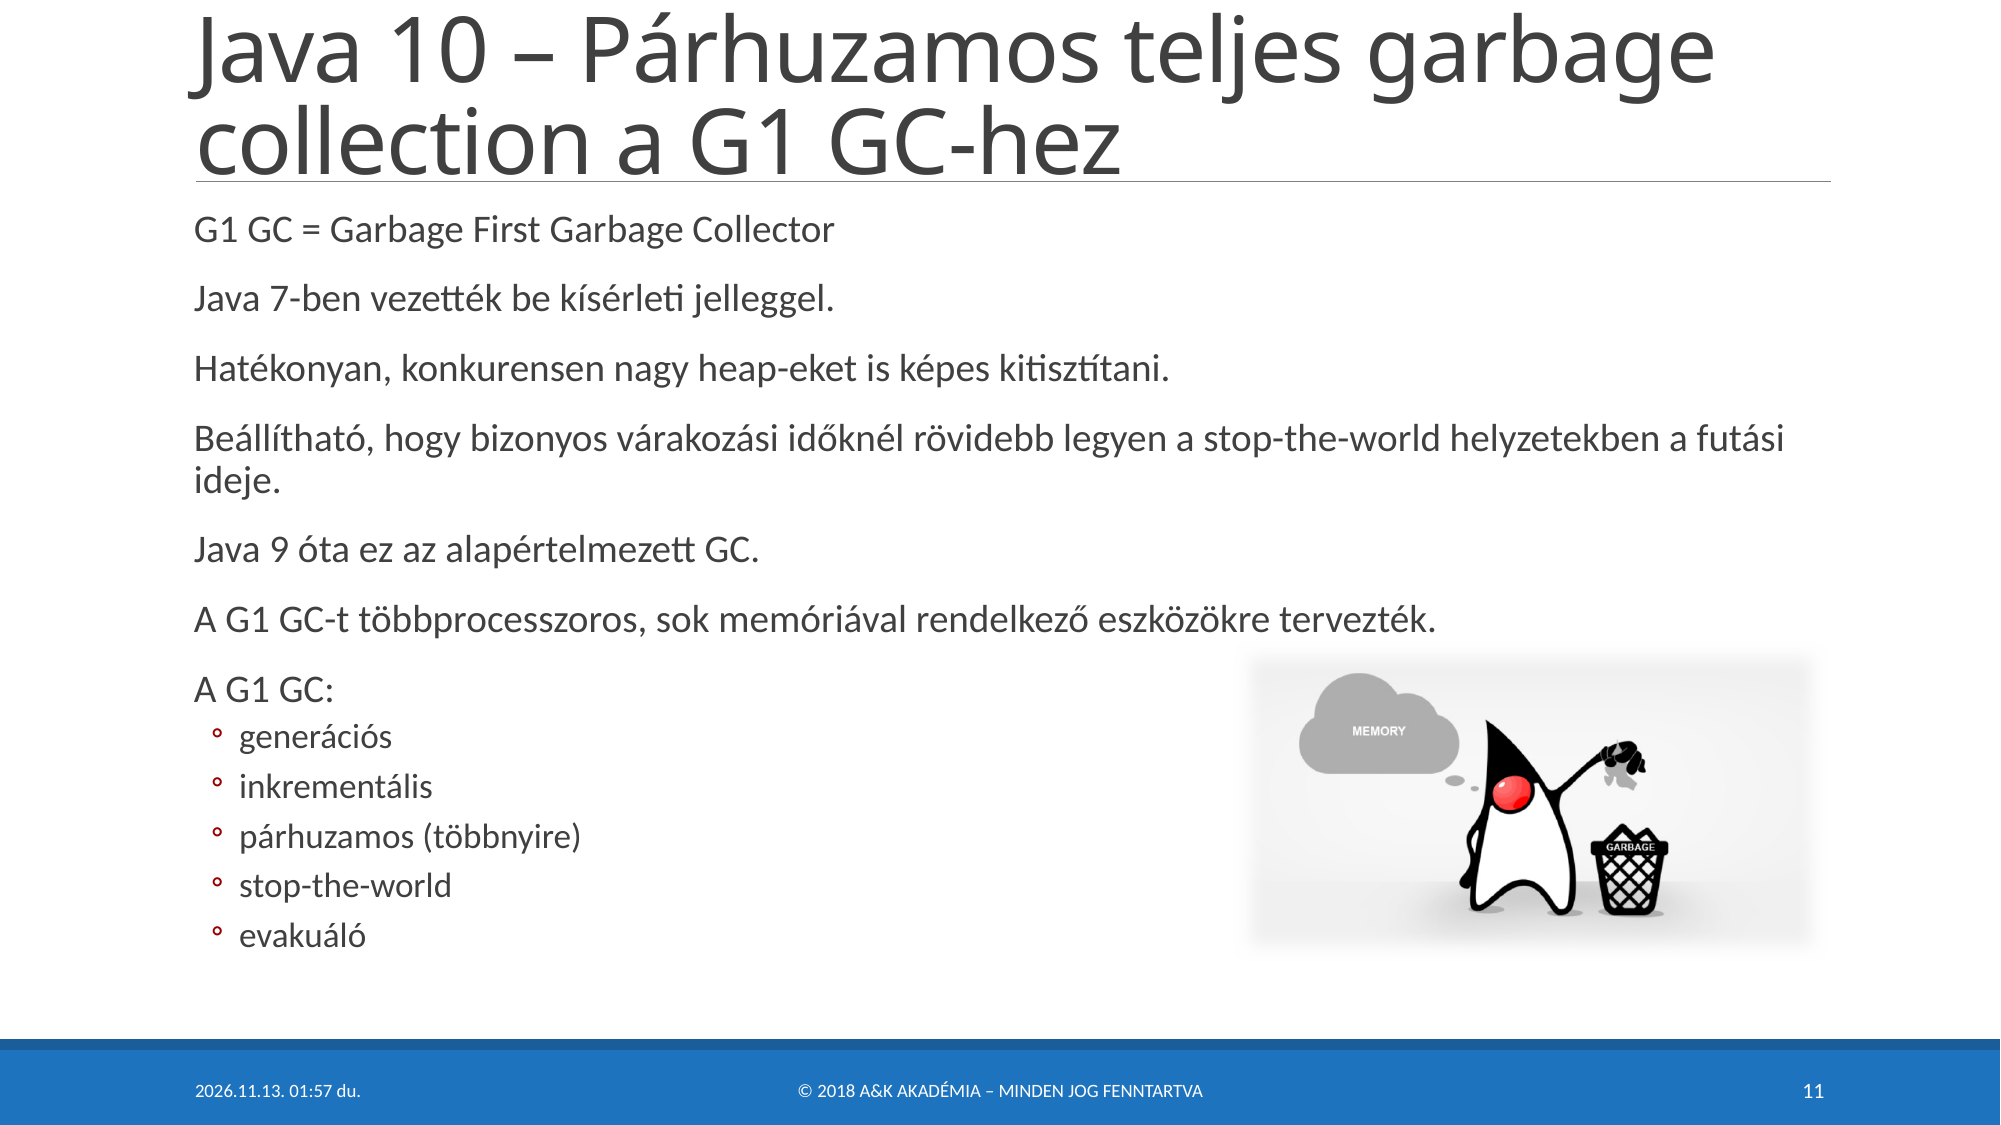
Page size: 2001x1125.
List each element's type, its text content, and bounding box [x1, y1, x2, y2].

picture [1232, 639, 1831, 964]
list G1 GC = Garbage First Garbage Collector Java 7-ben vezették be kísérleti jelleggel. Hatékonyan, konkurensen nagy heap-eket is képes kitisztítani. Beállítható, hogy bizonyos várakozási időknél rövidebb legyen a stop-the-world helyzetekben a futási ideje. Java 9 óta ez az alapértelmezett GC. A G1 GC-t többprocesszoros, sok memóriával rendelkező eszközökre tervezték. A G1 GC: generációs inkrementális párhuzamos (többnyire) stop-the-world evakuáló [180, 200, 1830, 963]
slide_number 11 [1624, 1059, 1840, 1120]
footer © 2018 A&K Akadémia – Minden Jog Fenntartva [604, 1059, 1396, 1120]
title Java 10 – Párhuzamos teljes garbage collection a G1 GC-hez [180, 0, 1830, 200]
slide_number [180, 1059, 586, 1120]
